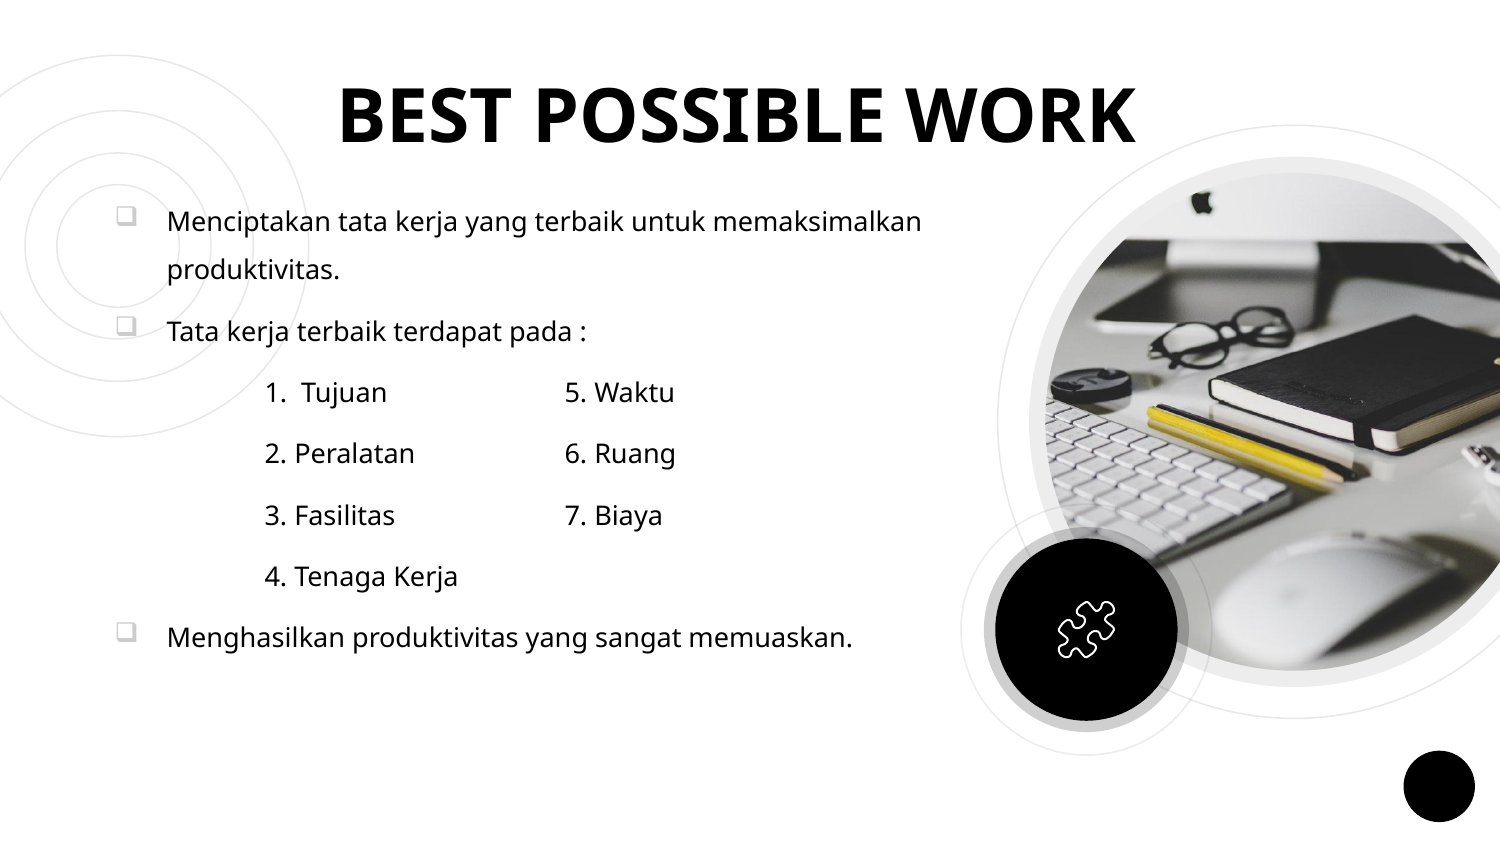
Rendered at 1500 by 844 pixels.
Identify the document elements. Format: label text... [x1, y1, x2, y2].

picture [1045, 172, 1500, 671]
list Menciptakan tata kerja yang terbaik untuk memaksimalkan produktivitas. Tata kerja terbaik terdapat pada : 1. Tujuan 5. Waktu 2. Peralatan 6. Ruang 3. Fasilitas 7. Biaya 4. Tenaga Kerja Menghasilkan produktivitas yang sangat memuaskan. [76, 172, 1046, 777]
title BEST POSSIBLE WORK [321, 60, 1178, 172]
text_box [959, 503, 1213, 757]
